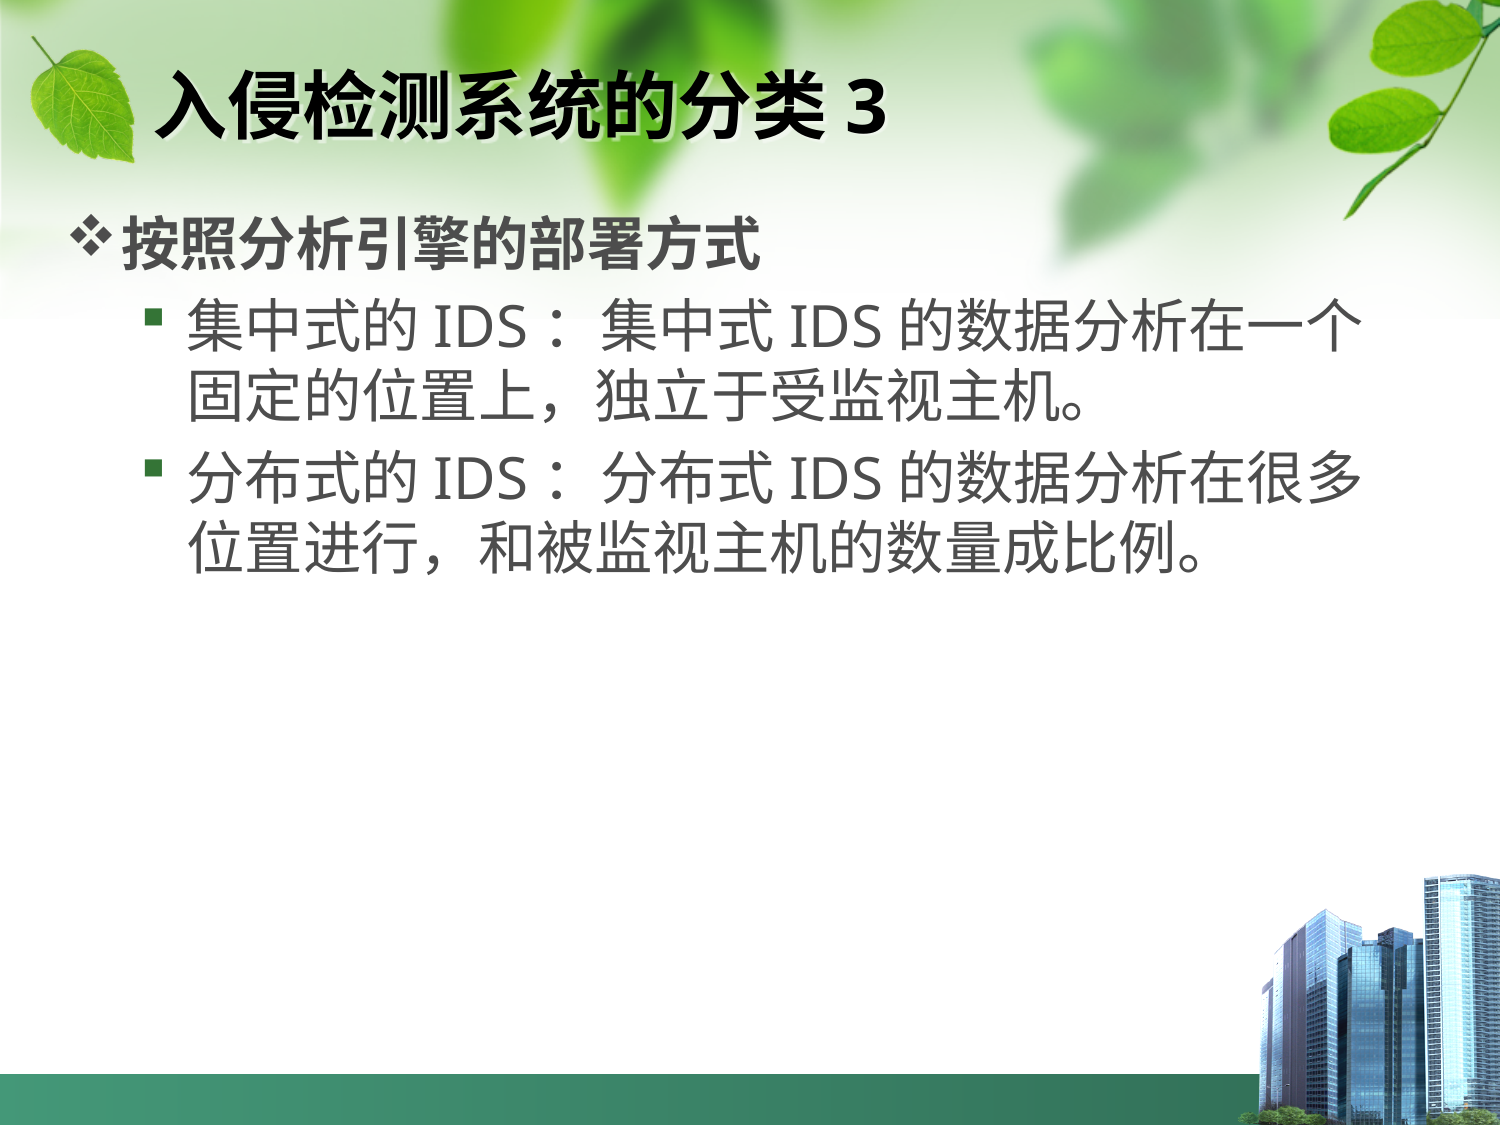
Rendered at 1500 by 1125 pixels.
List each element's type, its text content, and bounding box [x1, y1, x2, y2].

title 入侵检测系统的分类3 [137, 57, 1325, 150]
picture [0, 0, 1500, 319]
list 按照分析引擎的部署方式 集中式的IDS：集中式IDS的数据分析在一个固定的位置上，独立于受监视主机。 分布式的IDS：分布式IDS的数据分析在很多位置进行，和被监视主机的数量成比例。 [50, 200, 1425, 1038]
